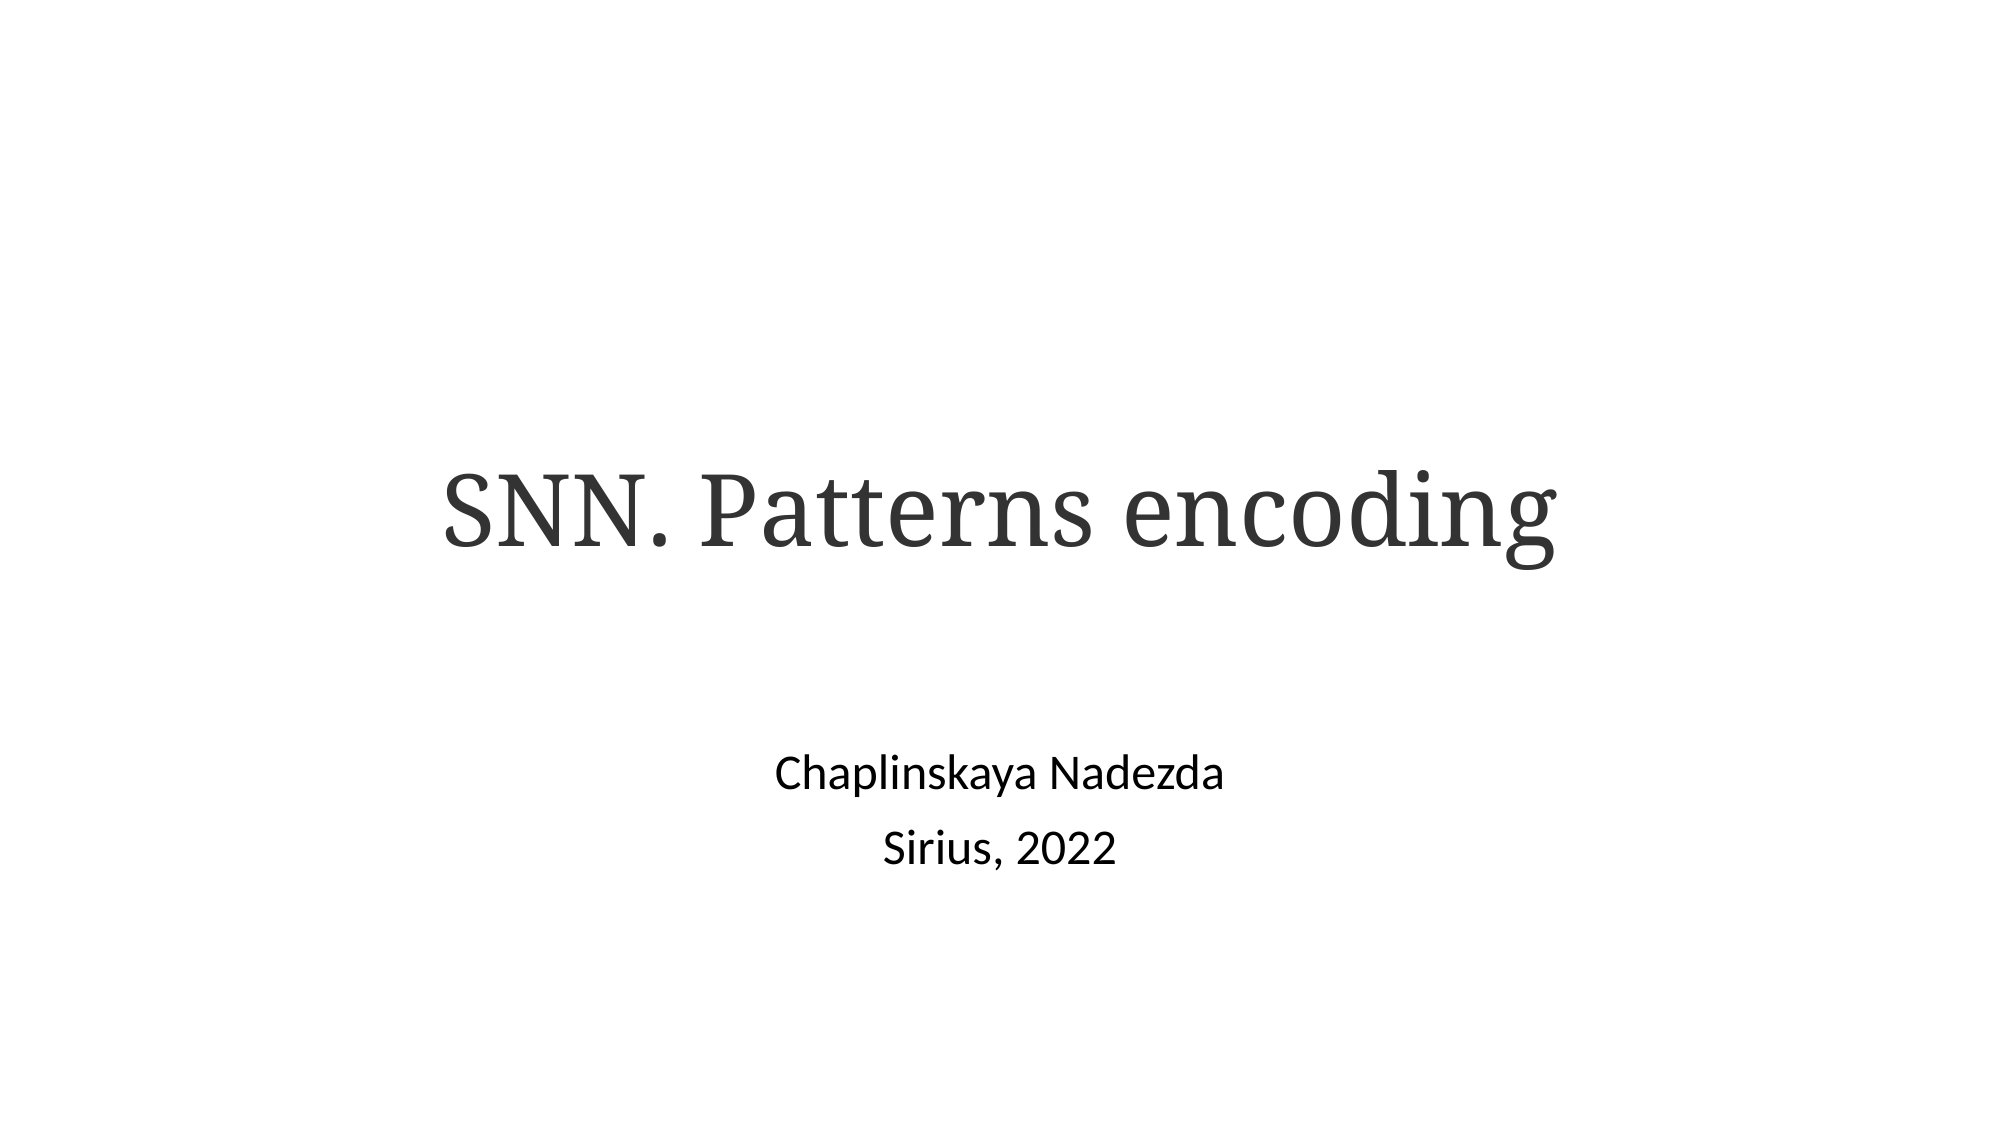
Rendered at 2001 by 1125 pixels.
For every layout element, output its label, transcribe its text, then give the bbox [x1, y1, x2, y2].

title SNN. Patterns encoding [249, 184, 1750, 576]
subtitle Chaplinskaya Nadezda Sirius, 2022 [249, 739, 1750, 1011]
